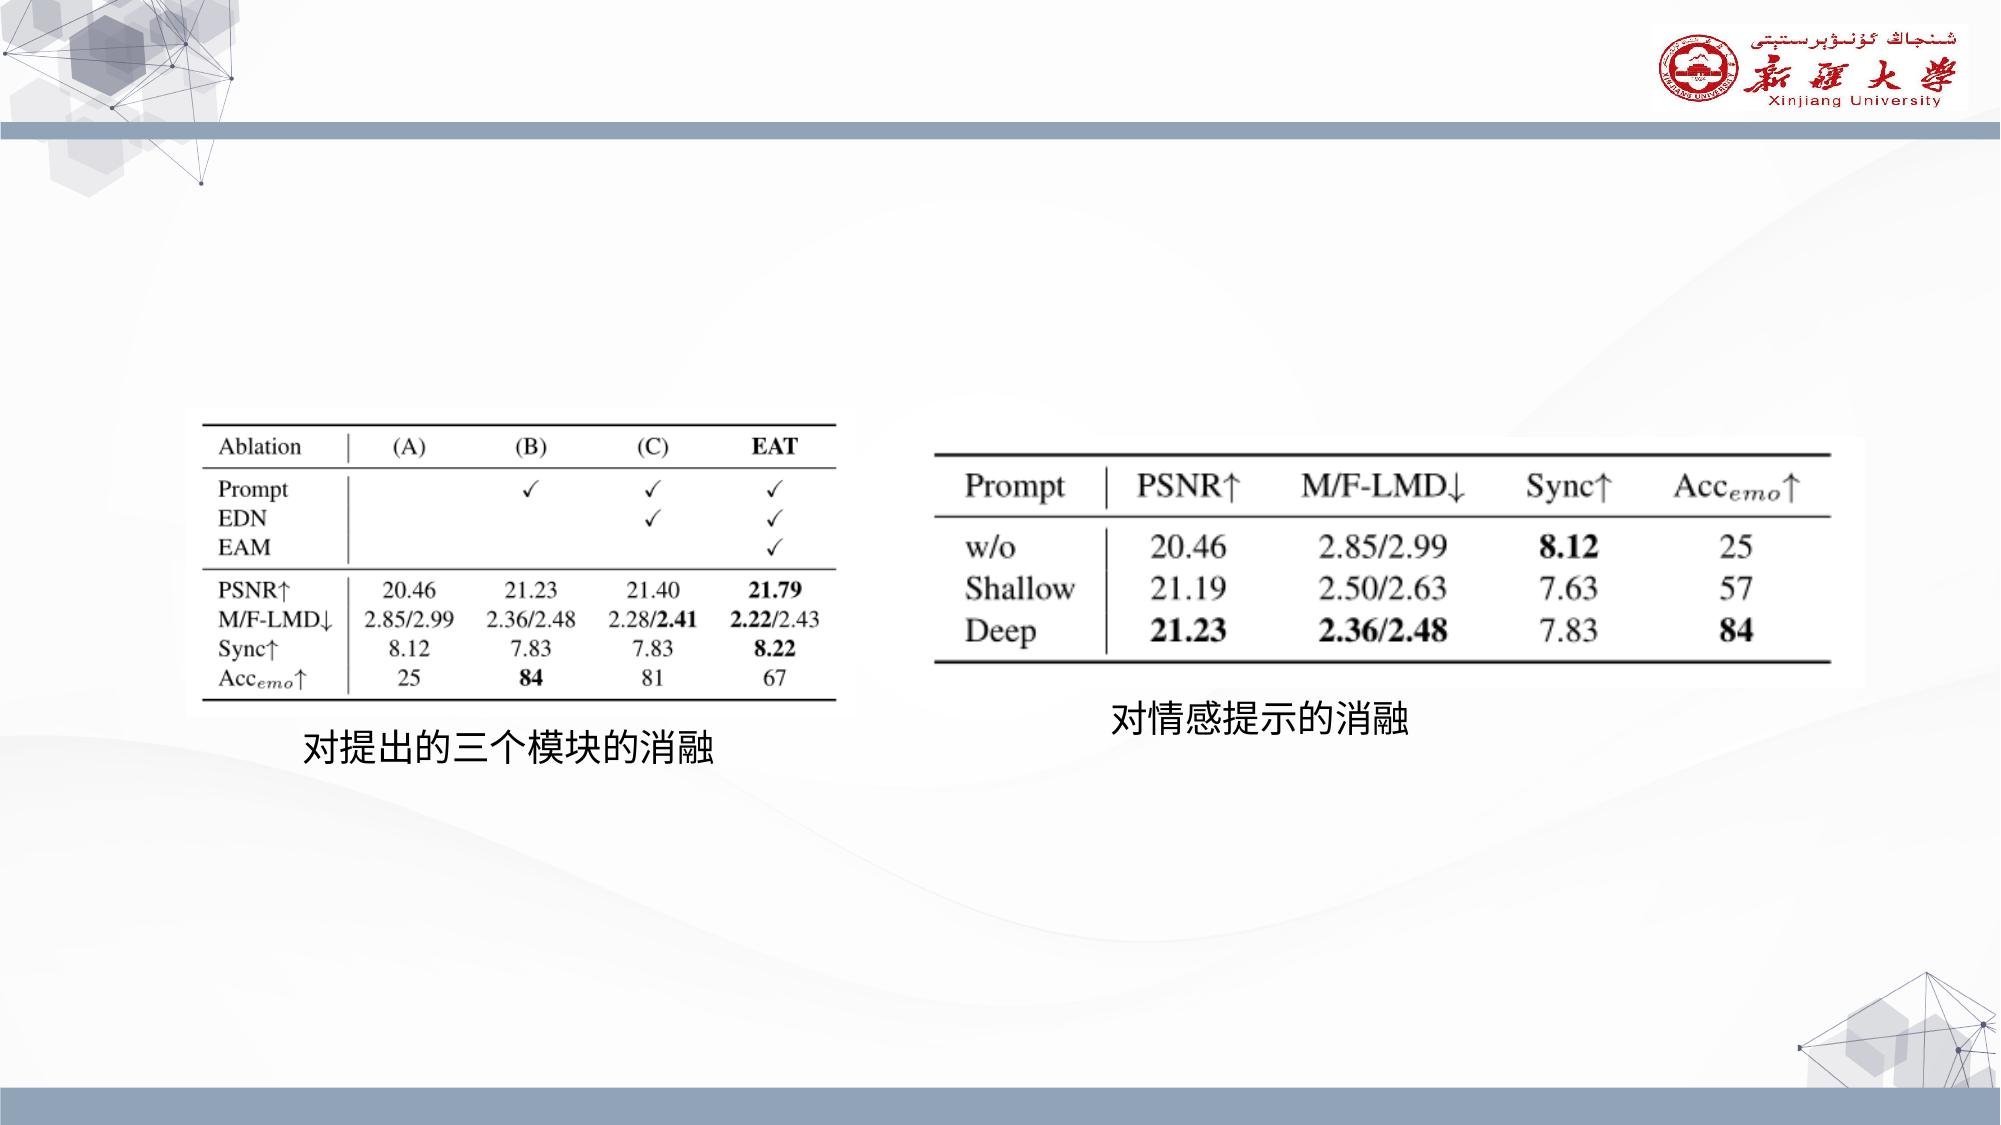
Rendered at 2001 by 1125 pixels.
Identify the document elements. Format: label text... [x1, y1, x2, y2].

picture [0, 140, 2000, 1086]
text_box 对提出的三个模块的消融 [253, 716, 920, 822]
text_box [0, 121, 2000, 140]
text_box 对情感提示的消融 [1095, 688, 1762, 793]
text_box [31, 24, 1611, 114]
text_box [0, 1086, 2000, 1125]
text_box [127, 165, 1865, 261]
picture [0, 0, 2000, 121]
text_box [69, 286, 896, 712]
